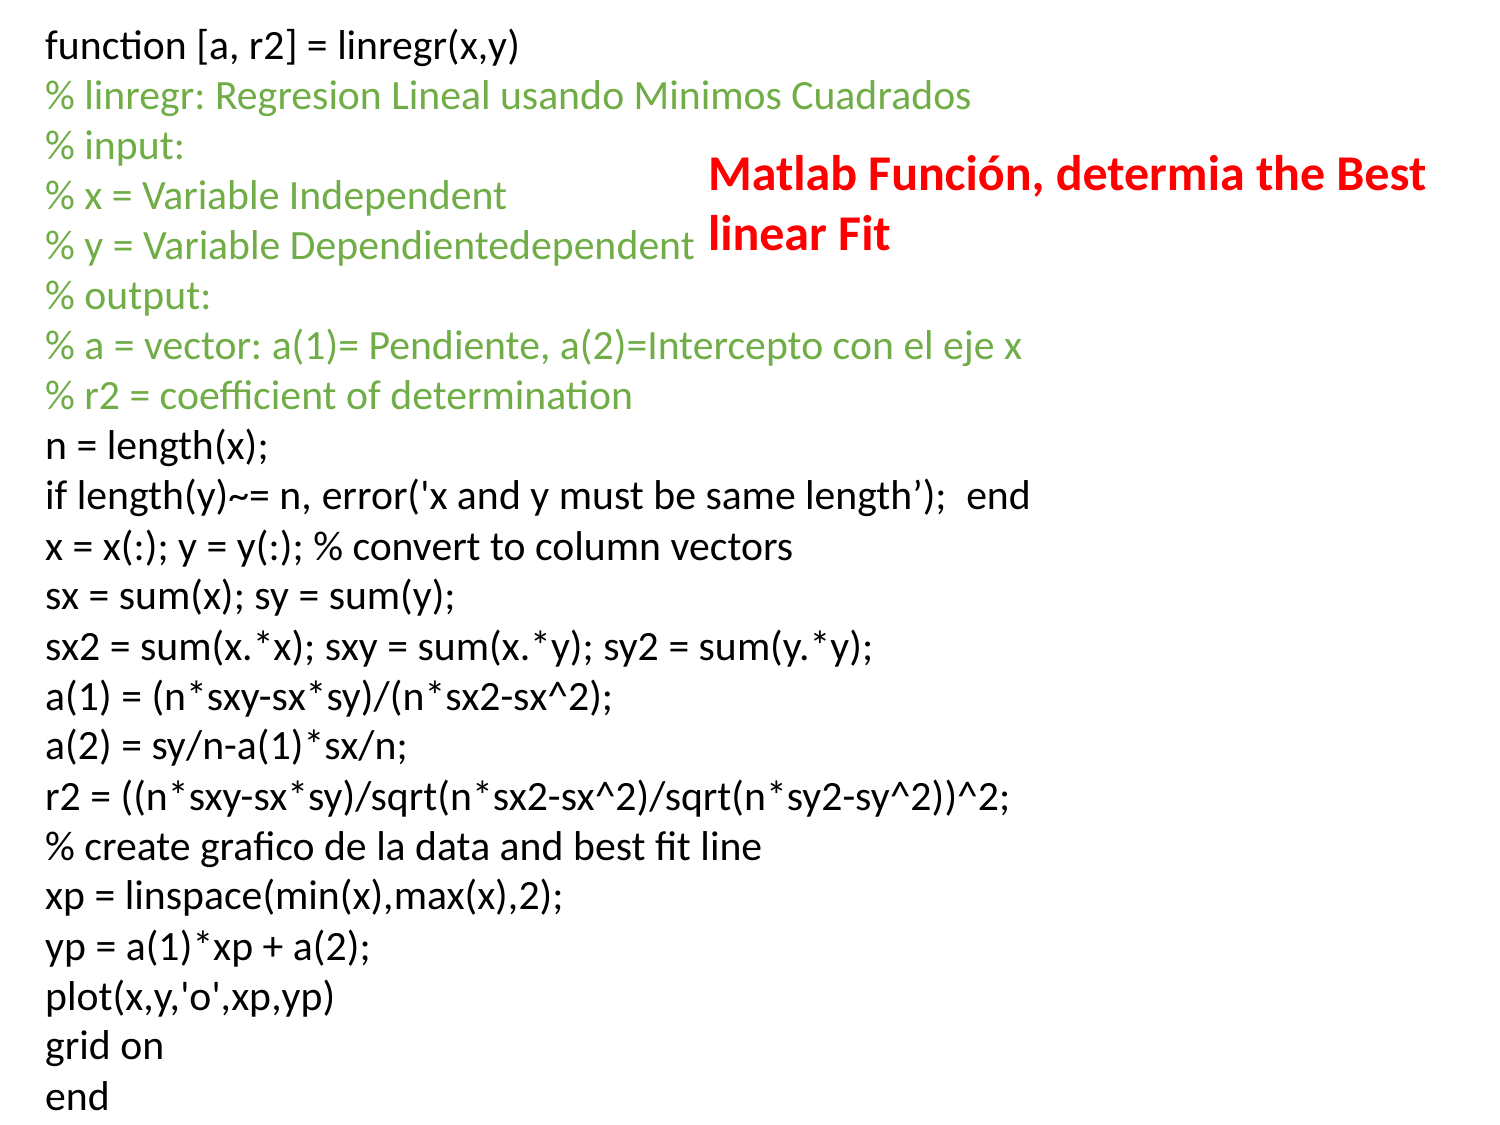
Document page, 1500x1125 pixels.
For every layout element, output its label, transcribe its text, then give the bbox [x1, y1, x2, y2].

text_box Matlab Función, determia the Best linear Fit [693, 133, 1448, 268]
text_box function [a, r2] = linregr(x,y) % linregr: Regresion Lineal usando Minimos Cuadrados % input: % x = Variable Independent % y = Variable Dependientedependent % output: % a = vector: a(1)= Pendiente, a(2)=Intercepto con el eje x % r2 = coefficient of determination n = length(x); if length(y)~= n, error('x and y must be same length’); end x = x(:); y = y(:); % convert to column vectors sx = sum(x); sy = sum(y); sx2 = sum(x.*x); sxy = sum(x.*y); sy2 = sum(y.*y); a(1) = (n*sxy-sx*sy)/(n*sx2-sx^2); a(2) = sy/n-a(1)*sx/n; r2 = ((n*sxy-sx*sy)/sqrt(n*sx2-sx^2)/sqrt(n*sy2-sy^2))^2; % create grafico de la data and best fit line xp = linspace(min(x),max(x),2); yp = a(1)*xp + a(2); plot(x,y,'o',xp,yp) grid on end [30, 10, 1456, 1125]
